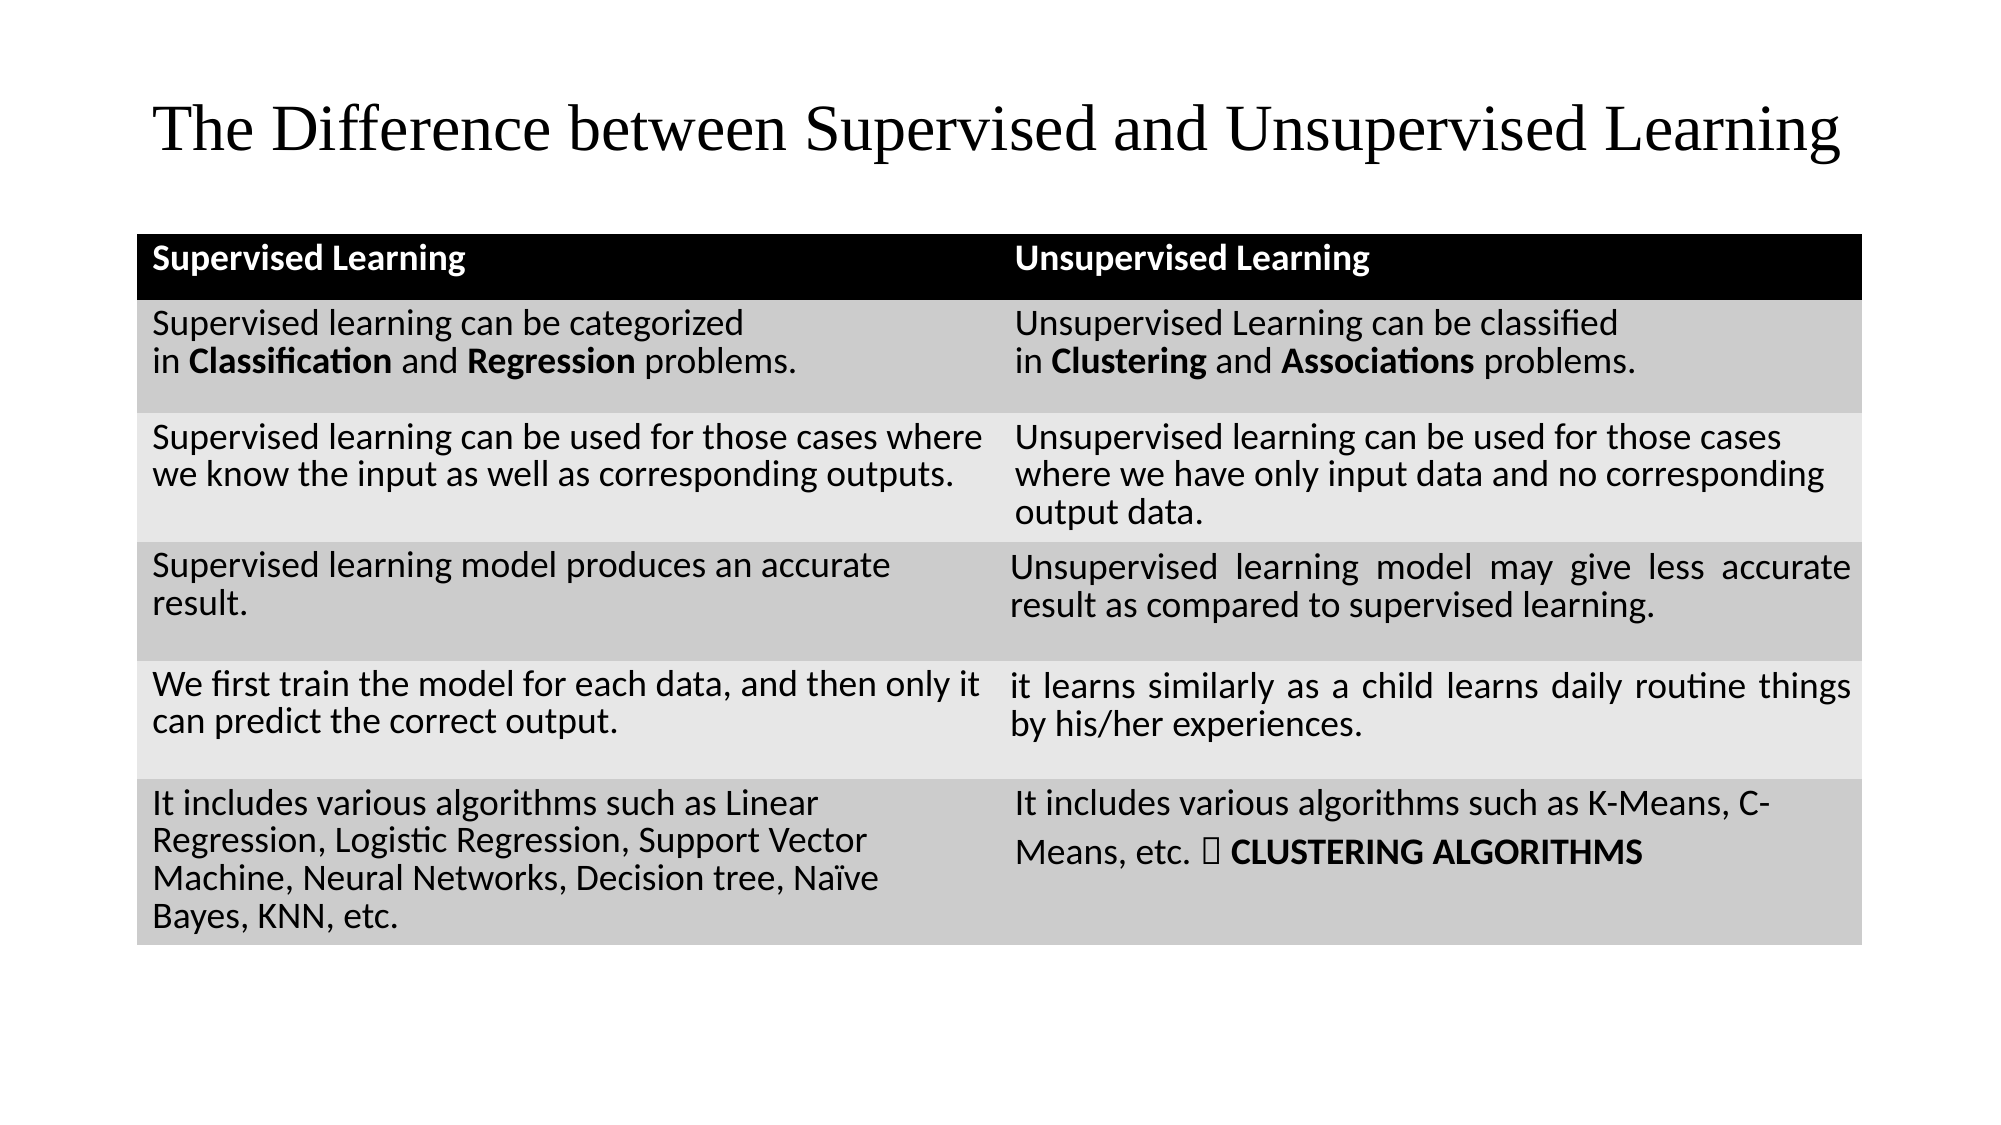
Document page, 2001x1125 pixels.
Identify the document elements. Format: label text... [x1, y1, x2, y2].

title The Difference between Supervised and Unsupervised Learning [137, 59, 1863, 278]
table_cell We first train the model for each data, and then only it can predict the correct output. [137, 661, 1000, 779]
table_cell Unsupervised learning can be used for those cases where we have only input data and no corresponding output data. [1000, 413, 1862, 542]
table_cell it learns similarly as a child learns daily routine things by his/her experiences. [1000, 661, 1862, 779]
table_cell It includes various algorithms such as Linear Regression, Logistic Regression, Support Vector Machine, Neural Networks, Decision tree, Naïve Bayes, KNN, etc. [137, 779, 1000, 945]
table_cell Supervised learning can be categorized in Classification and Regression problems. [137, 300, 1000, 413]
table_header Supervised Learning [137, 234, 1000, 300]
table_cell Supervised learning model produces an accurate result. [137, 542, 1000, 661]
table_cell Unsupervised learning model may give less accurate result as compared to supervised learning. [1000, 542, 1862, 661]
table_cell Supervised learning can be used for those cases where we know the input as well as corresponding outputs. [137, 413, 1000, 542]
table_header Unsupervised Learning [1000, 234, 1862, 300]
table_cell It includes various algorithms such as K-Means, C-Means, etc.  CLUSTERING ALGORITHMS [1000, 779, 1862, 945]
table_cell Unsupervised Learning can be classified in Clustering and Associations problems. [1000, 300, 1862, 413]
